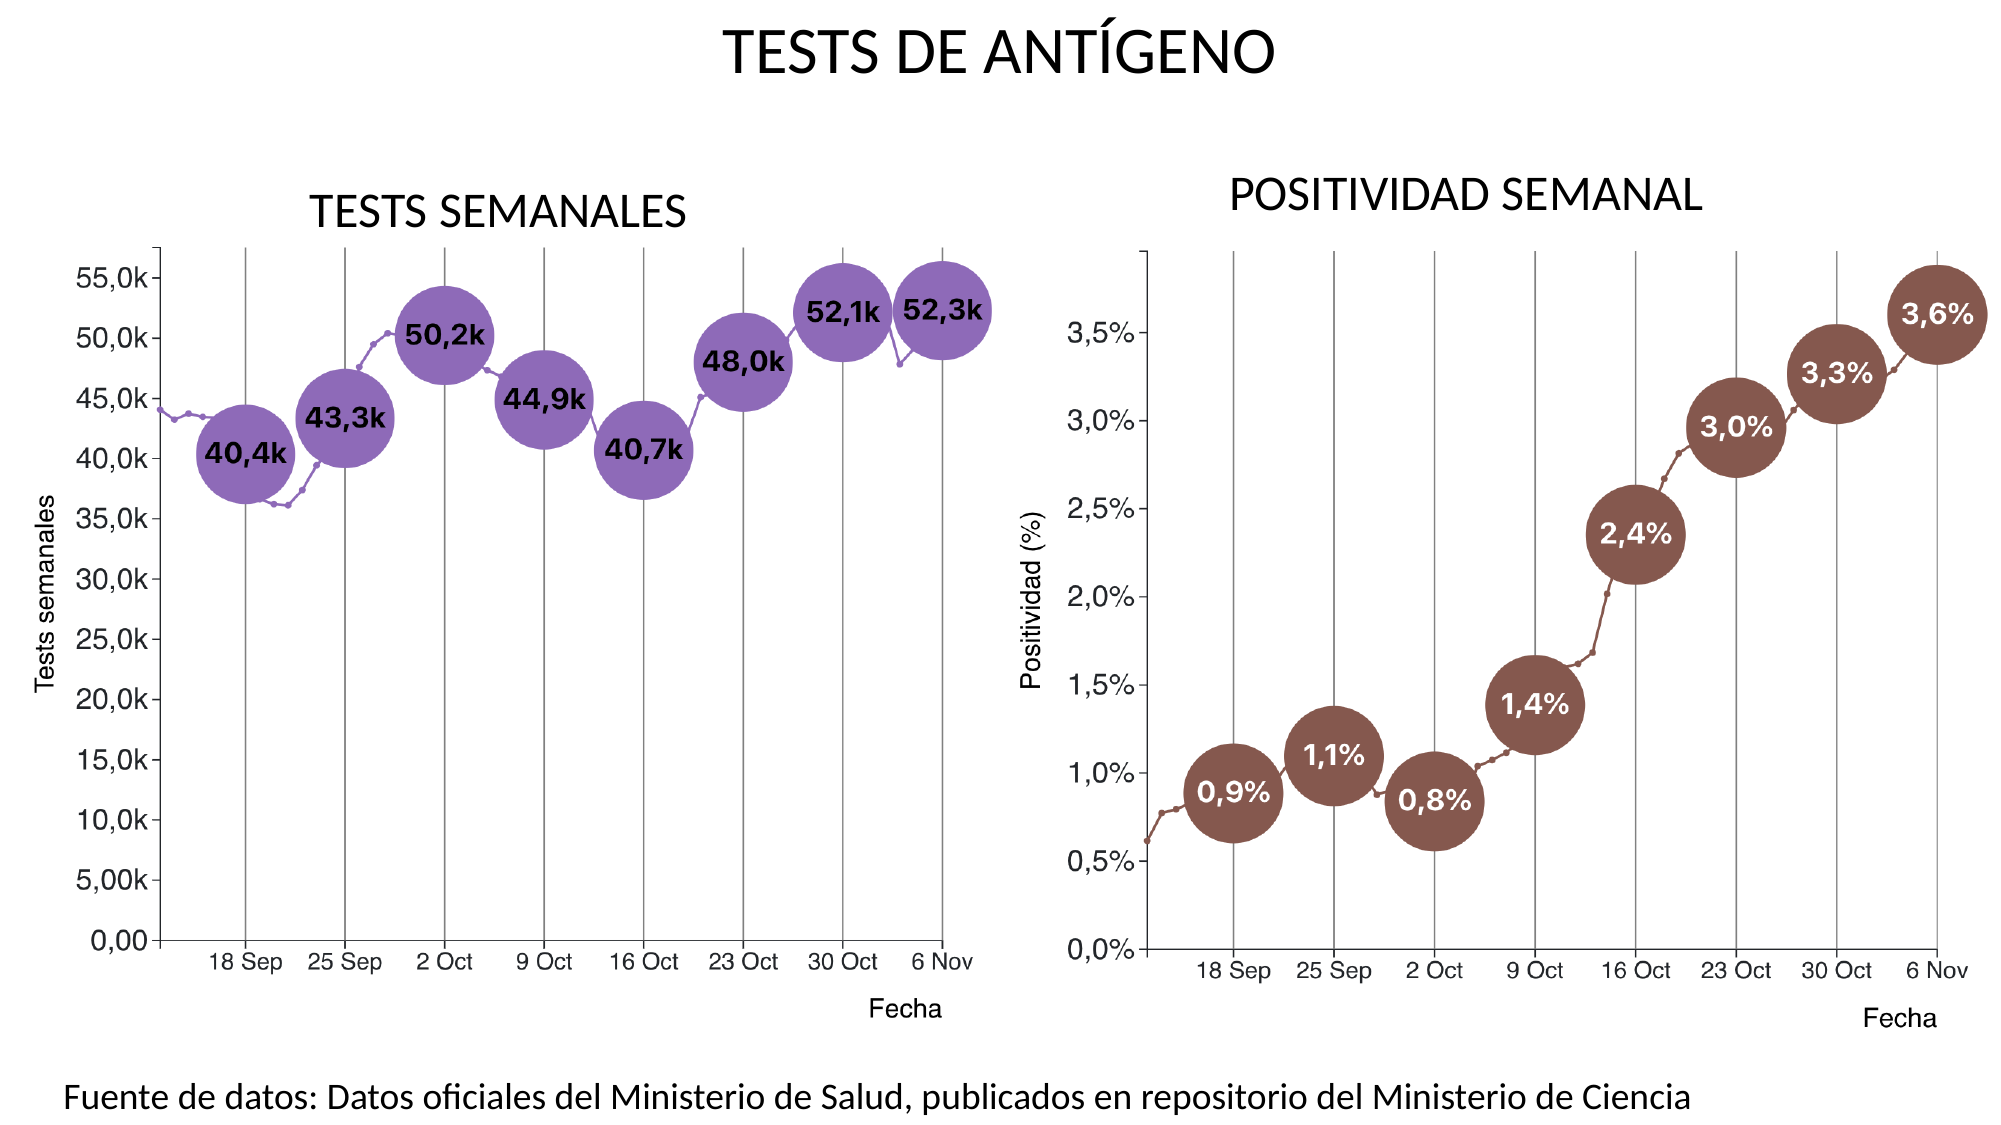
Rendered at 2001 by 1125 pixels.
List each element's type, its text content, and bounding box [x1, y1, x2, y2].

text_box POSITIVIDAD SEMANAL [1214, 152, 1719, 228]
text_box TESTS SEMANALES [295, 170, 703, 228]
picture [0, 228, 2000, 1034]
text_box TESTS DE ANTÍGENO [708, 0, 1292, 95]
